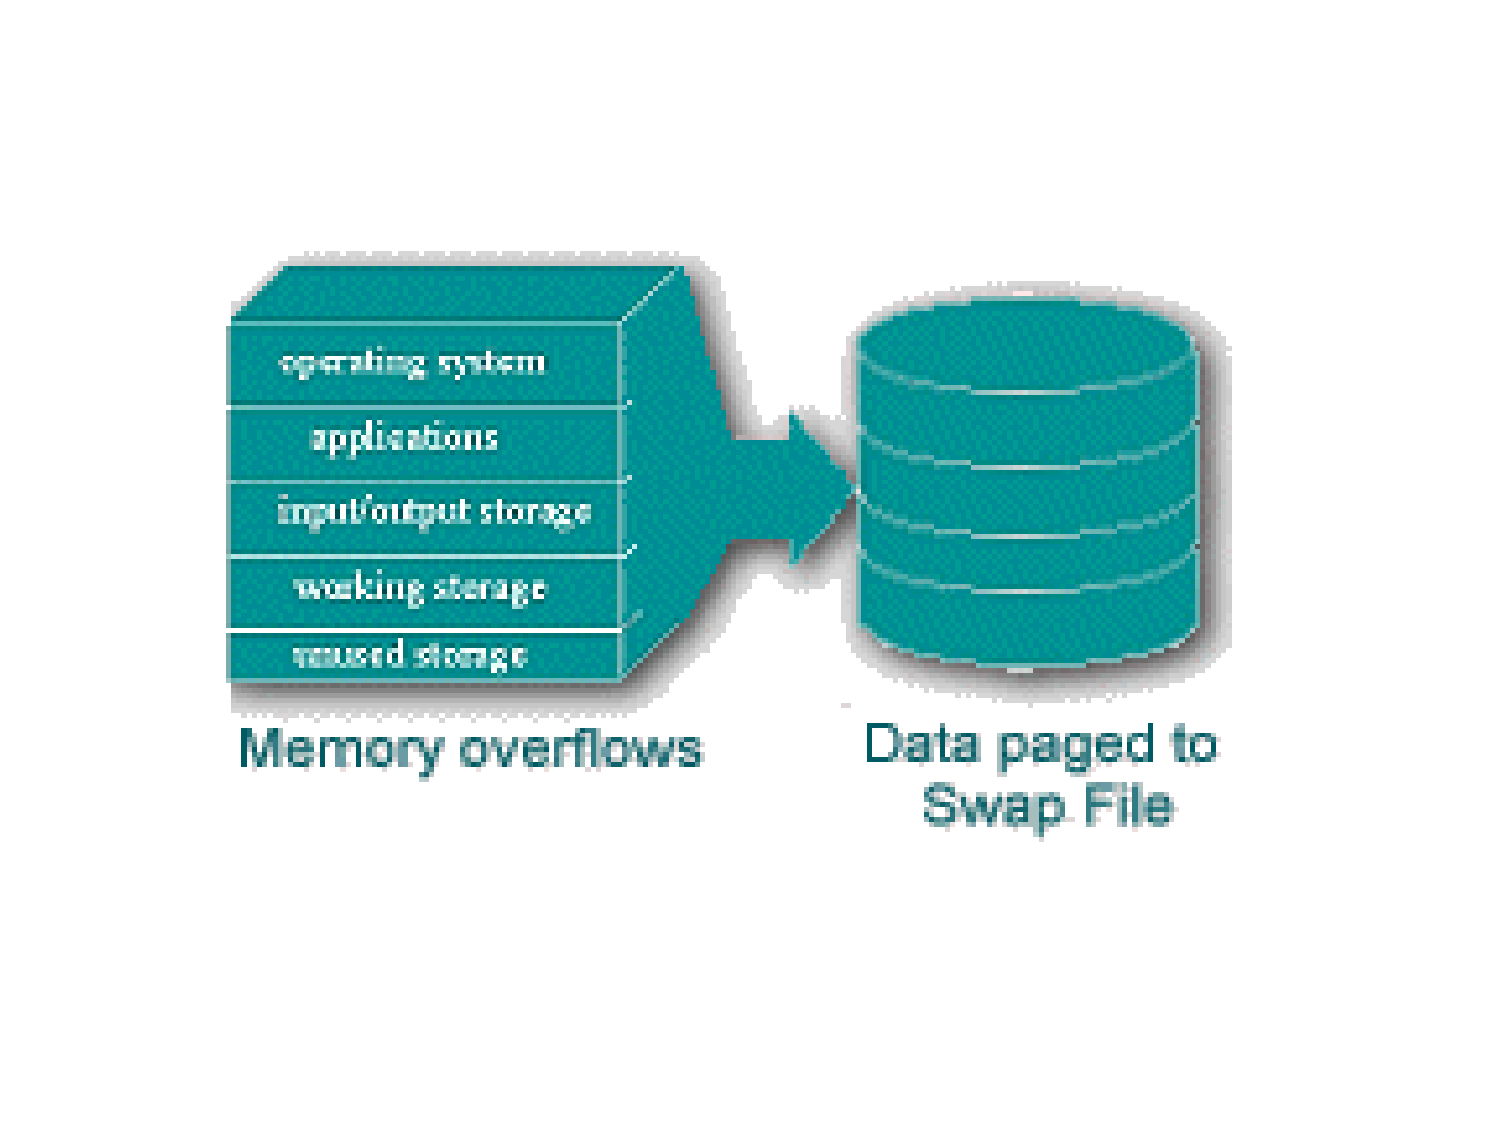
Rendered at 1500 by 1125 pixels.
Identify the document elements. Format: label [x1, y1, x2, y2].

picture [221, 232, 1232, 862]
